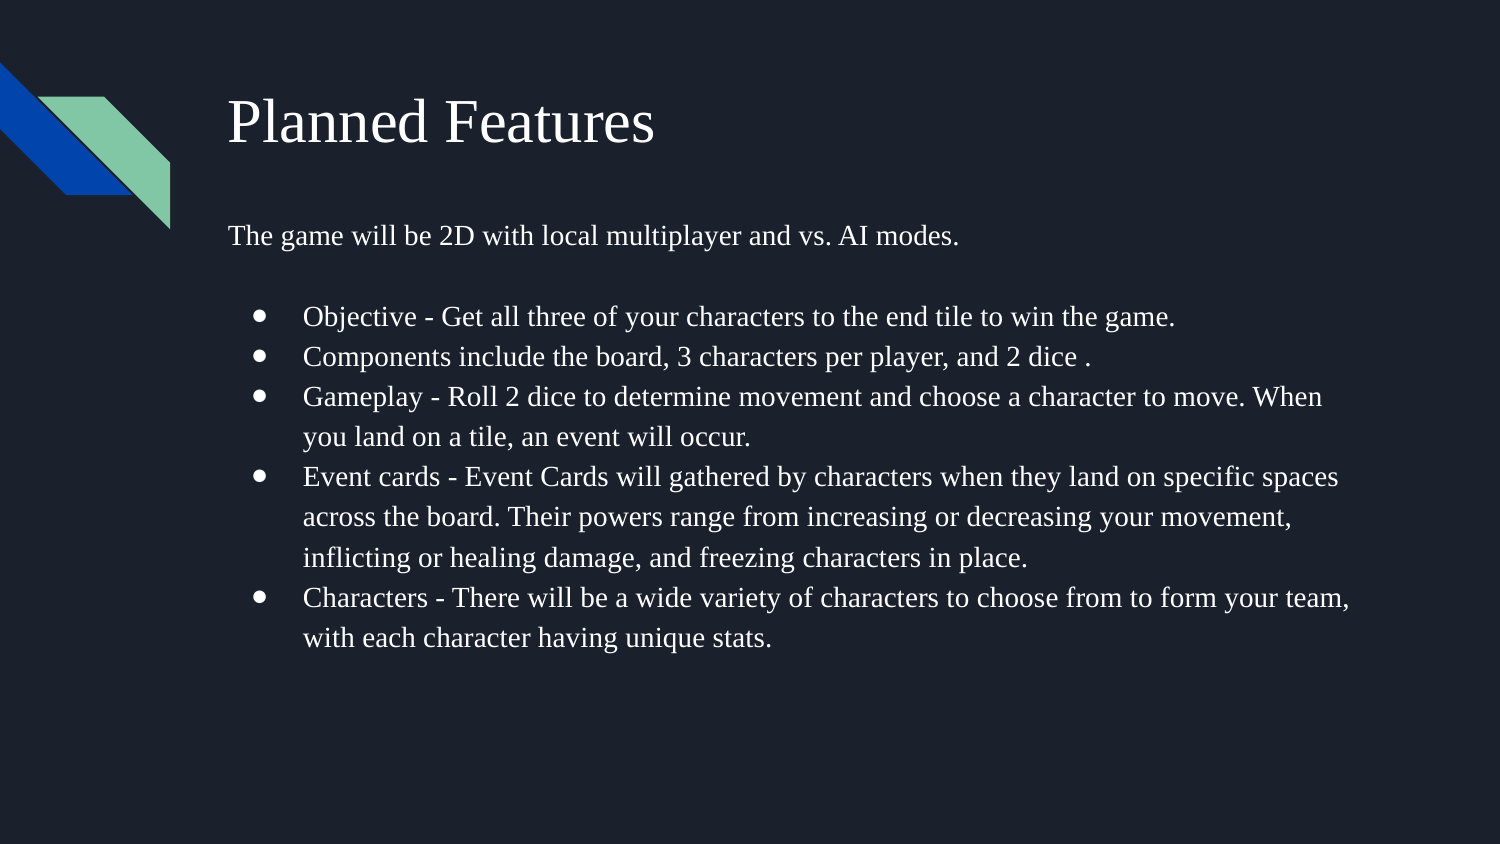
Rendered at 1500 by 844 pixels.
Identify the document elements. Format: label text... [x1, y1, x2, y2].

list The game will be 2D with local multiplayer and vs. AI modes. Objective - Get all three of your characters to the end tile to win the game. Components include the board, 3 characters per player, and 2 dice . Gameplay - Roll 2 dice to determine movement and choose a character to move. When you land on a tile, an event will occur. Event cards - Event Cards will gathered by characters when they land on specific spaces across the board. Their powers range from increasing or decreasing your movement, inflicting or healing damage, and freezing characters in place. Characters - There will be a wide variety of characters to choose from to form your team, with each character having unique stats. [212, 196, 1368, 730]
title Planned Features [212, 64, 1368, 196]
